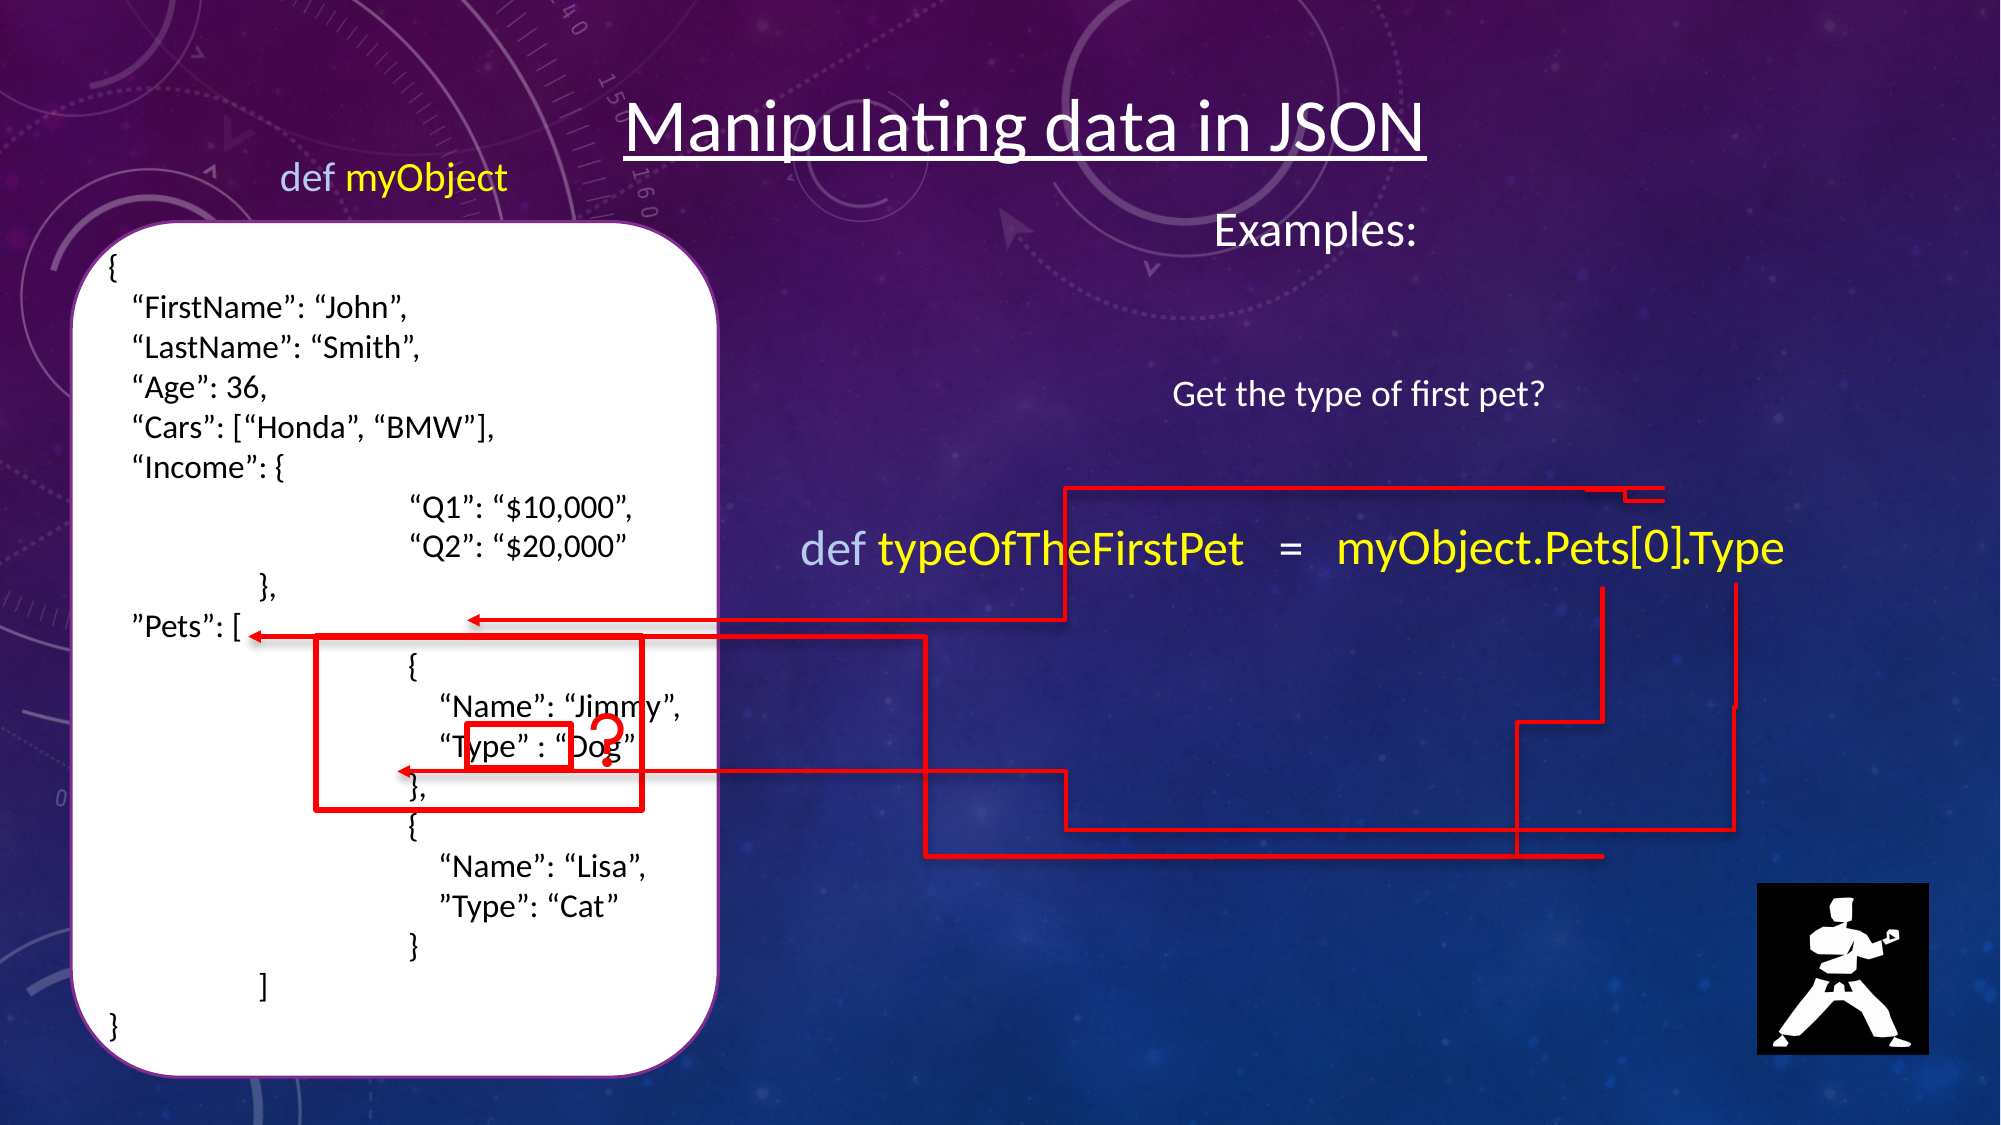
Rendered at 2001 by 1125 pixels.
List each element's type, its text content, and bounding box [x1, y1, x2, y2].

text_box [70, 221, 719, 1078]
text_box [1586, 489, 1664, 501]
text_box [466, 488, 1664, 621]
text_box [1425, 679, 1695, 766]
text_box Get the type of first pet? [1157, 361, 1562, 422]
text_box [0] [1669, 505, 1700, 580]
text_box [1611, 705, 1859, 709]
picture [0, 0, 2001, 1125]
text_box Manipulating data in JSON [608, 69, 1443, 174]
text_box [248, 636, 1603, 857]
text_box def myObject [265, 142, 534, 208]
text_box Examples: [1198, 189, 1434, 265]
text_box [396, 771, 1735, 831]
text_box .Type [1669, 506, 1801, 582]
